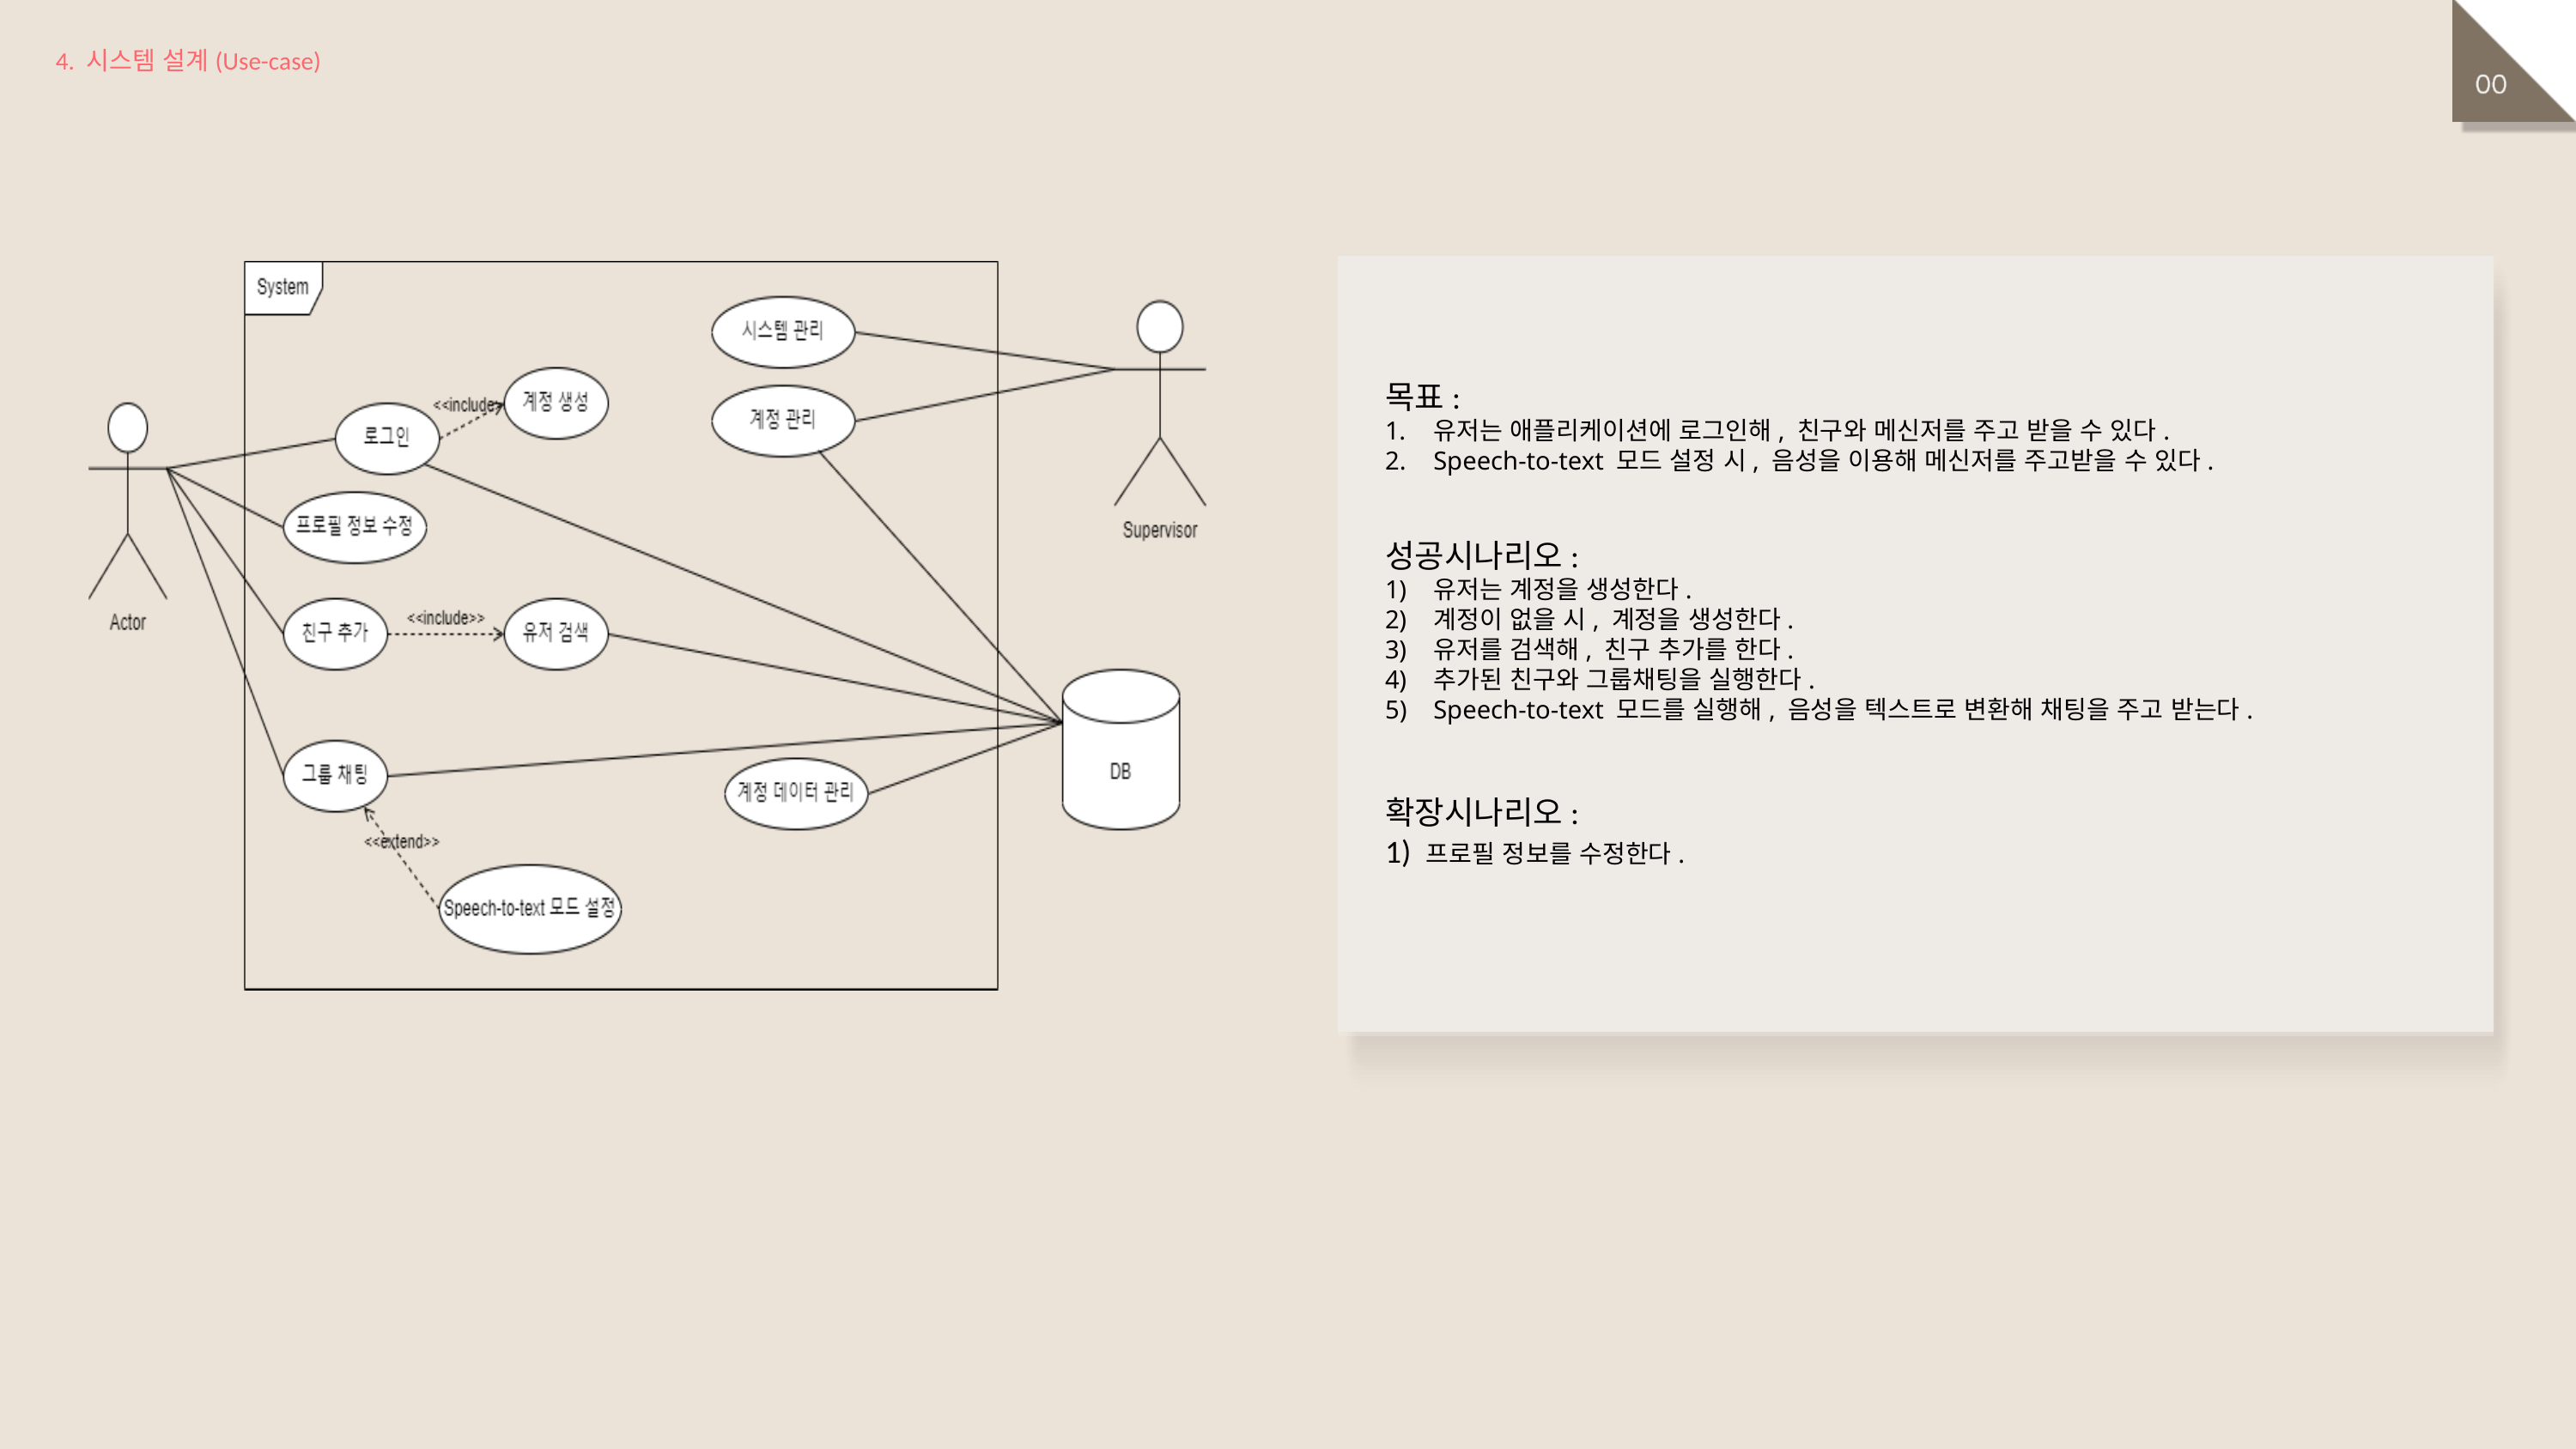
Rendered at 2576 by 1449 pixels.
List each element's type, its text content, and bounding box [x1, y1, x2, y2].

picture [2471, 66, 2518, 113]
picture [88, 260, 1206, 991]
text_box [772, 0, 2576, 1449]
text_box 4. 시스템 설계(Use-case) [42, 38, 365, 82]
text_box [2451, 0, 2576, 122]
